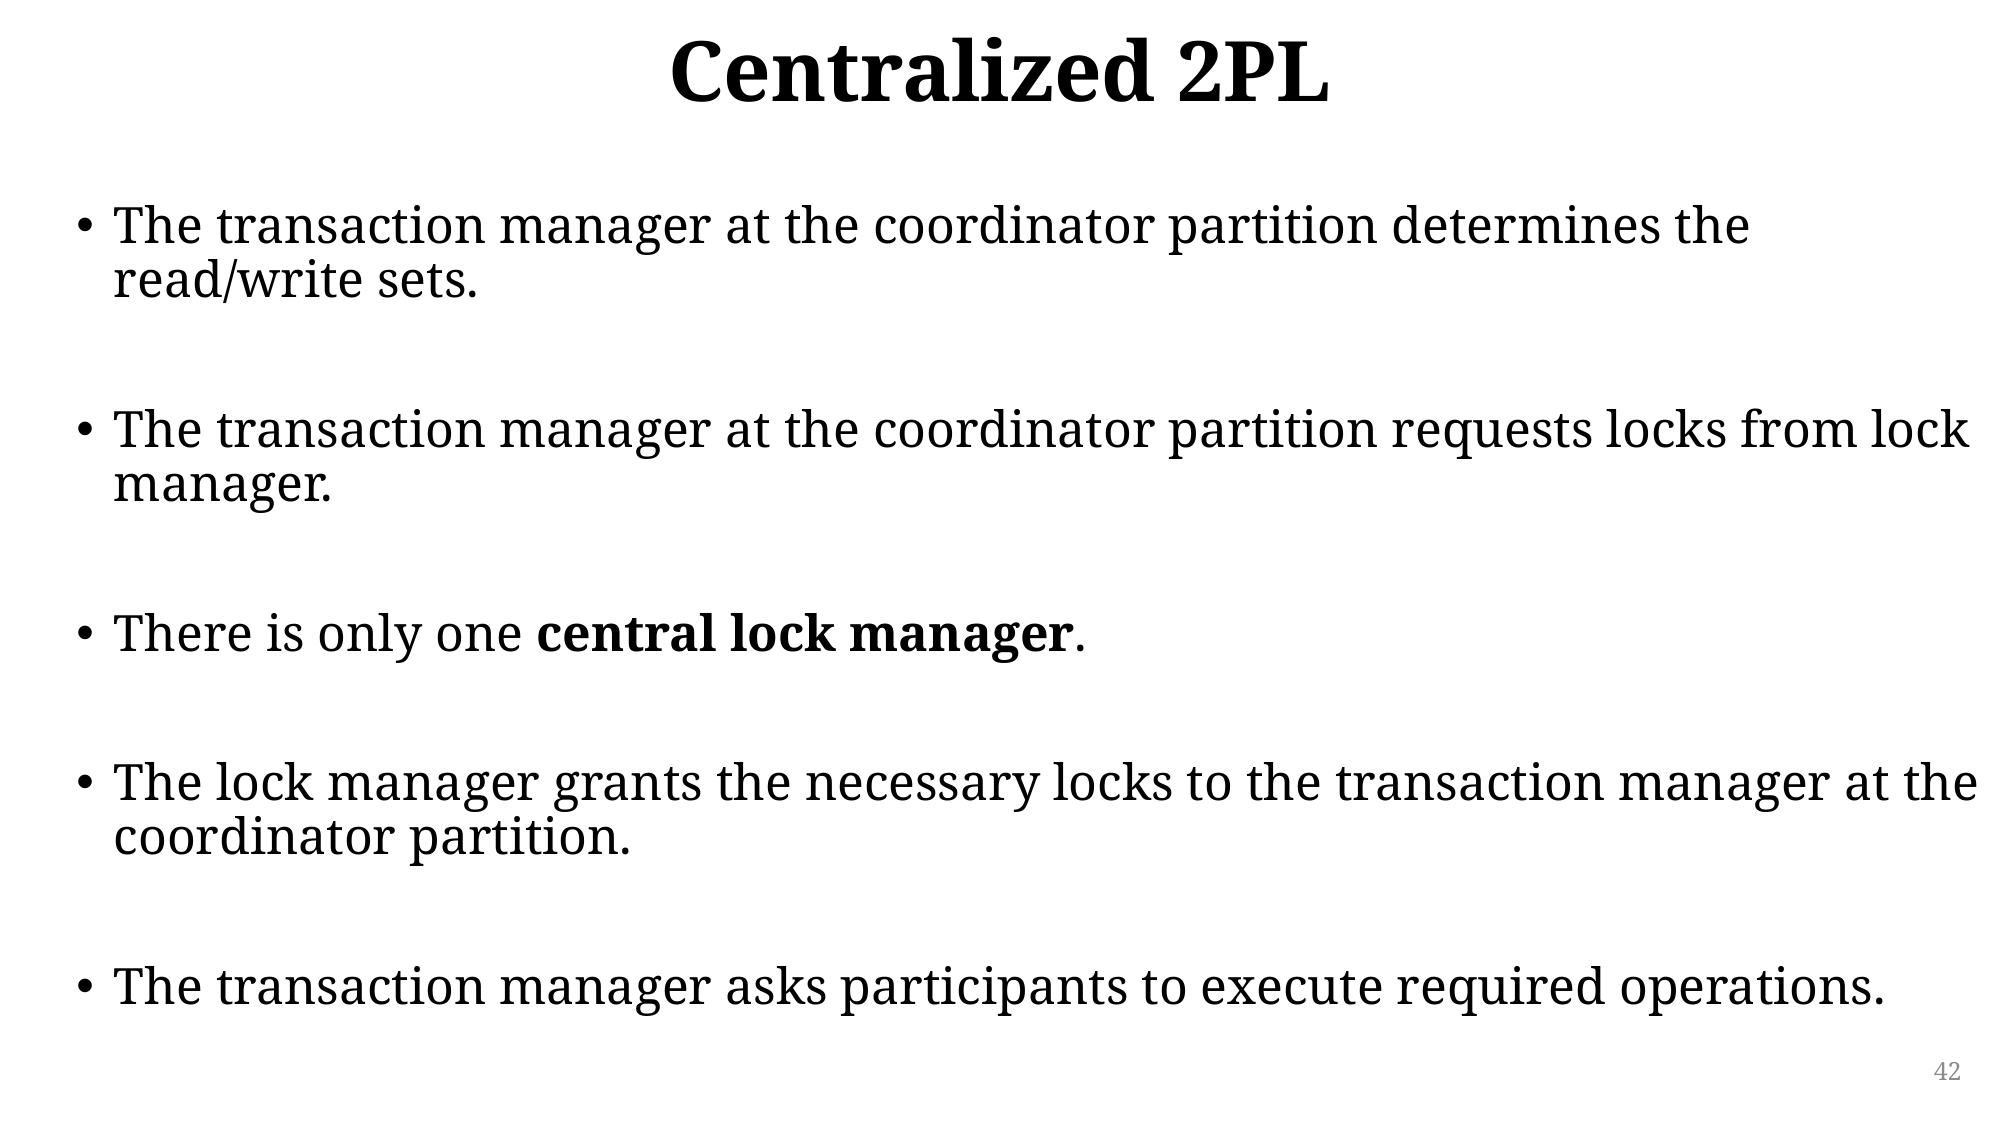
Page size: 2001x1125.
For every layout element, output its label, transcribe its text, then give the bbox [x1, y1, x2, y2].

list The transaction manager at the coordinator partition determines the read/write sets. The transaction manager at the coordinator partition requests locks from lock manager. There is only one central lock manager. The lock manager grants the necessary locks to the transaction manager at the coordinator partition. The transaction manager asks participants to execute required operations. [61, 193, 2000, 1103]
title Centralized 2PL [137, 0, 1863, 149]
